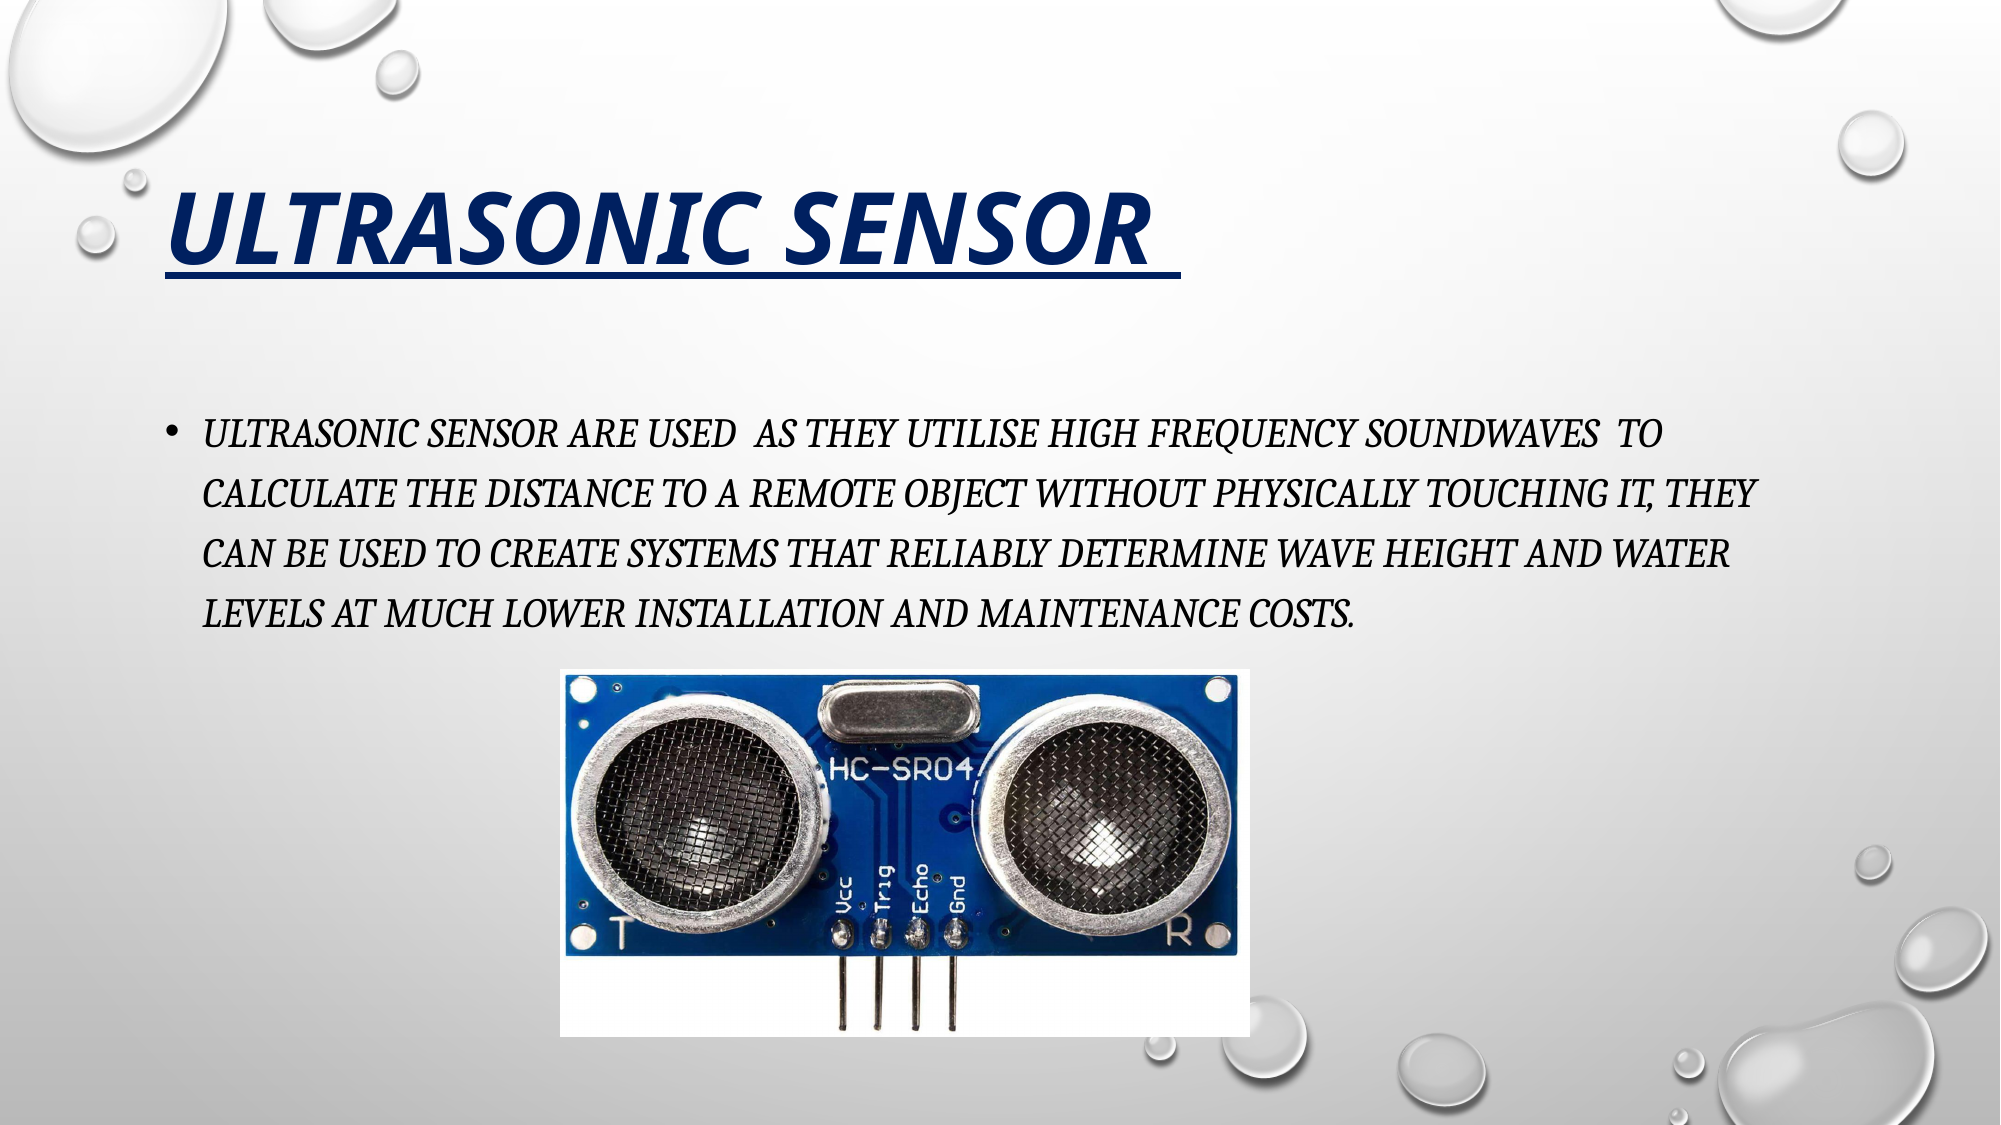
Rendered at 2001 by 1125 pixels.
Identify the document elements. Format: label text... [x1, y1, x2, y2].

title Ultrasonic sensor [149, 101, 1851, 364]
list Ultrasonic sensor are used As they utilise high frequency soundwaves To calculate the distance to a remote object without physically touching it, they can be used to create systems that reliably determine wave height and water levels at much lower installation and maintenance costs. [149, 388, 1850, 950]
picture [0, 0, 2000, 1125]
